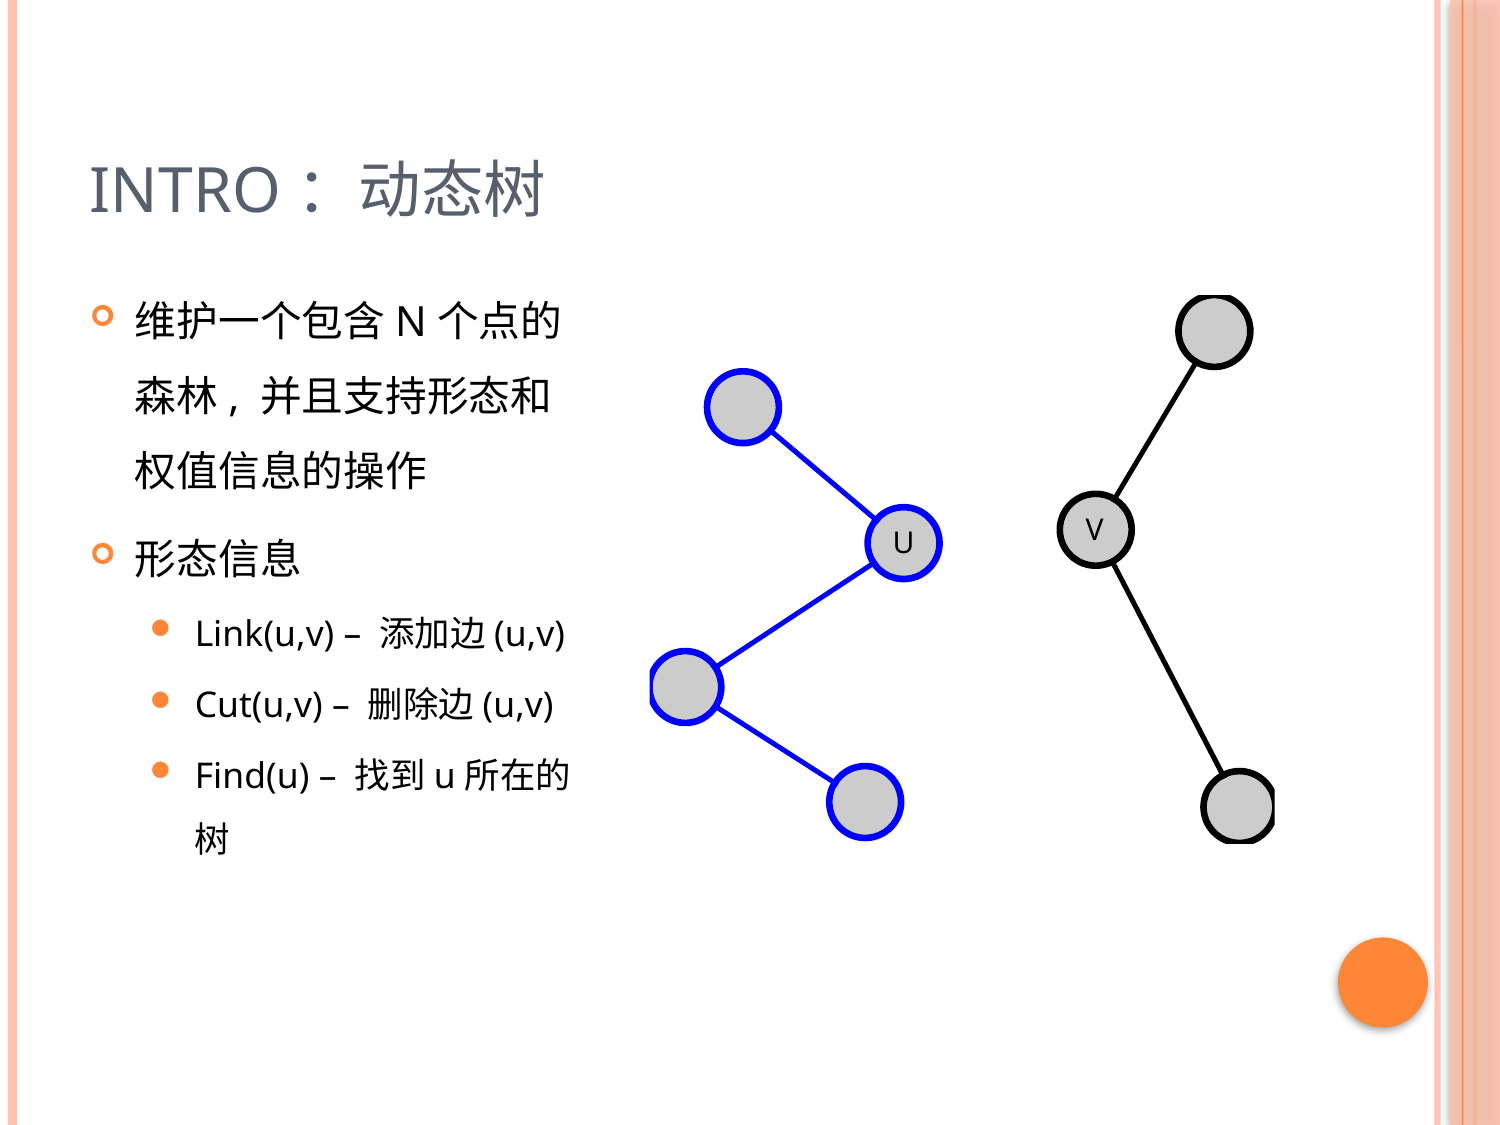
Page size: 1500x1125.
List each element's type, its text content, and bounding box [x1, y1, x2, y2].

picture [649, 294, 1276, 844]
list 维护一个包含N个点的森林, 并且支持形态和权值信息的操作 形态信息 Link(u,v) – 添加边(u,v) Cut(u,v) – 删除边(u,v) Find(u) – 找到u所在的树 [75, 262, 607, 1062]
title Intro：动态树 [75, 45, 1300, 233]
